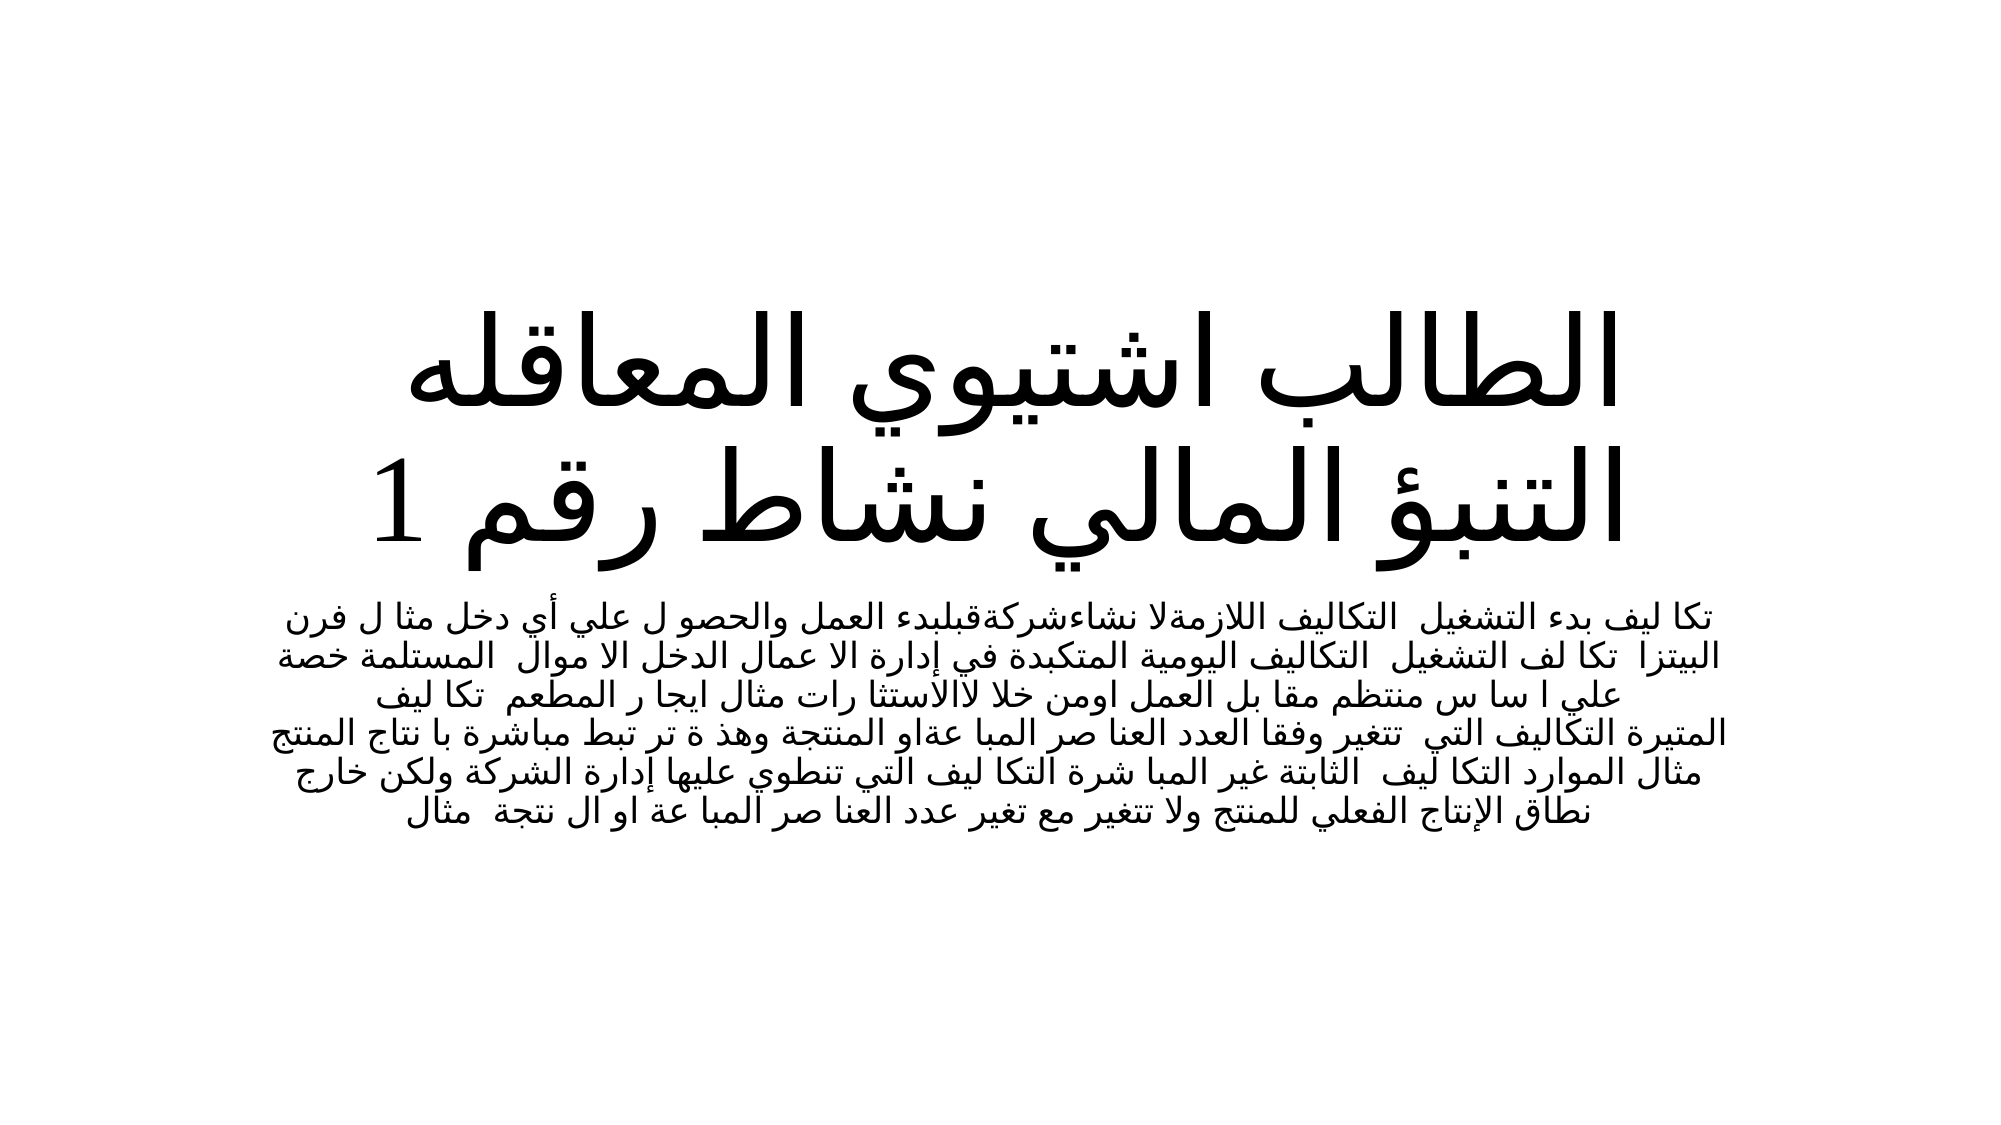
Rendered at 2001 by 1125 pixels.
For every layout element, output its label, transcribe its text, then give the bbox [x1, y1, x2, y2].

subtitle تكا ليف بدء التشغيل التكاليف اللازمةلا نشاءشركةقبلبدء العمل والحصو ل علي أي دخل مثا ل فرن البيتزا تكا لف التشغيل التكاليف اليومية المتكبدة في إدارة الا عمال الدخل الا موال المستلمة خصة علي ا سا س منتظم مقا بل العمل اومن خلا لاالاستثا رات مثال ايجا ر المطعم تكا ليف المتيرة التكاليف التي تتغير وفقا العدد العنا صر المبا عةاو المنتجة وهذ ة تر تبط مباشرة با نتاج المنتج مثال الموارد التكا ليف الثابتة غير المبا شرة التكا ليف التي تنطوي عليها إدارة الشركة ولكن خارج نطاق الإنتاج الفعلي للمنتج ولا تتغير مع تغير عدد العنا صر المبا عة او ال نتجة مثال [249, 590, 1750, 863]
title الطالب اشتيوي المعاقله التنبؤ المالي نشاط رقم 1 [249, 184, 1750, 576]
